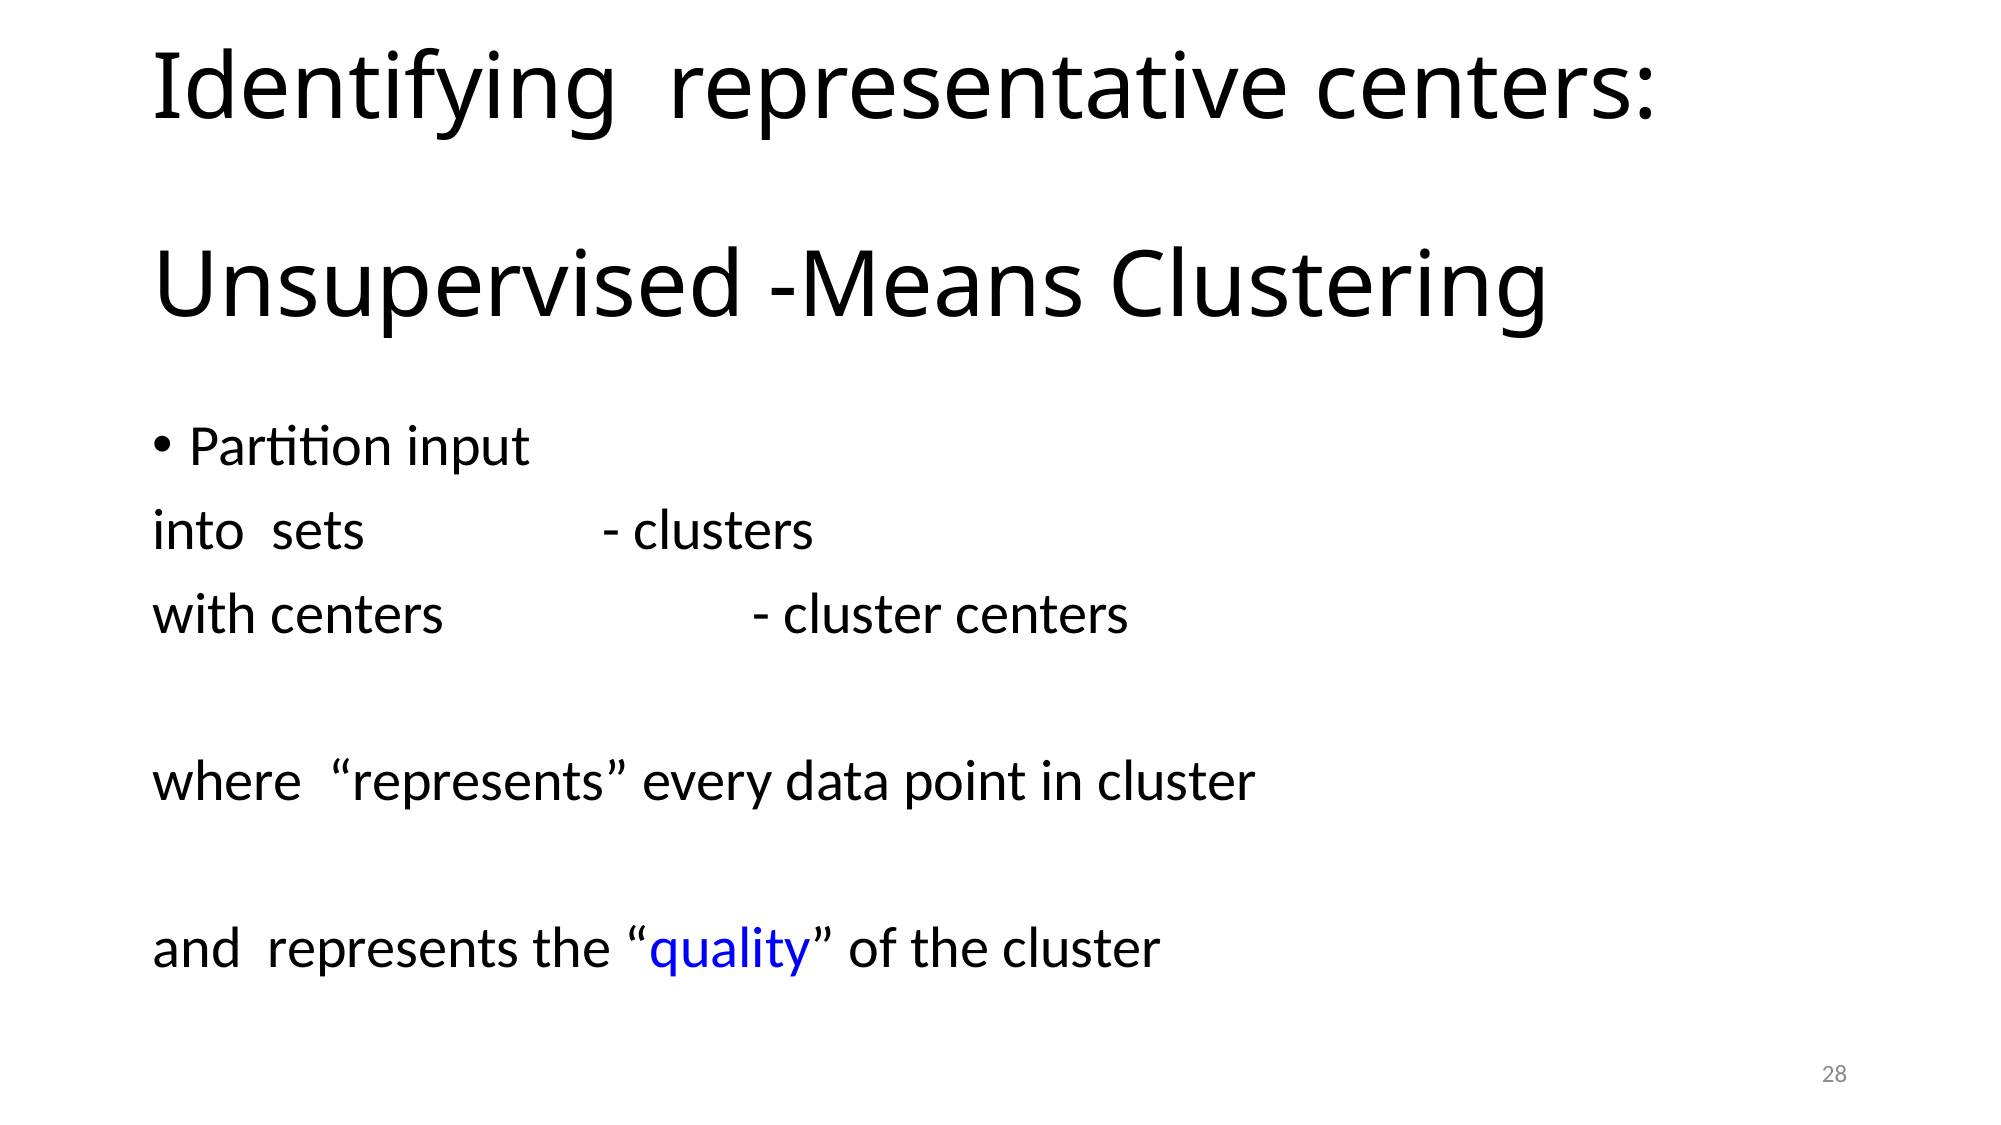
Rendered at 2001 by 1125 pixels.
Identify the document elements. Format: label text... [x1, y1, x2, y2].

slide_number 28 [1412, 1042, 1863, 1103]
